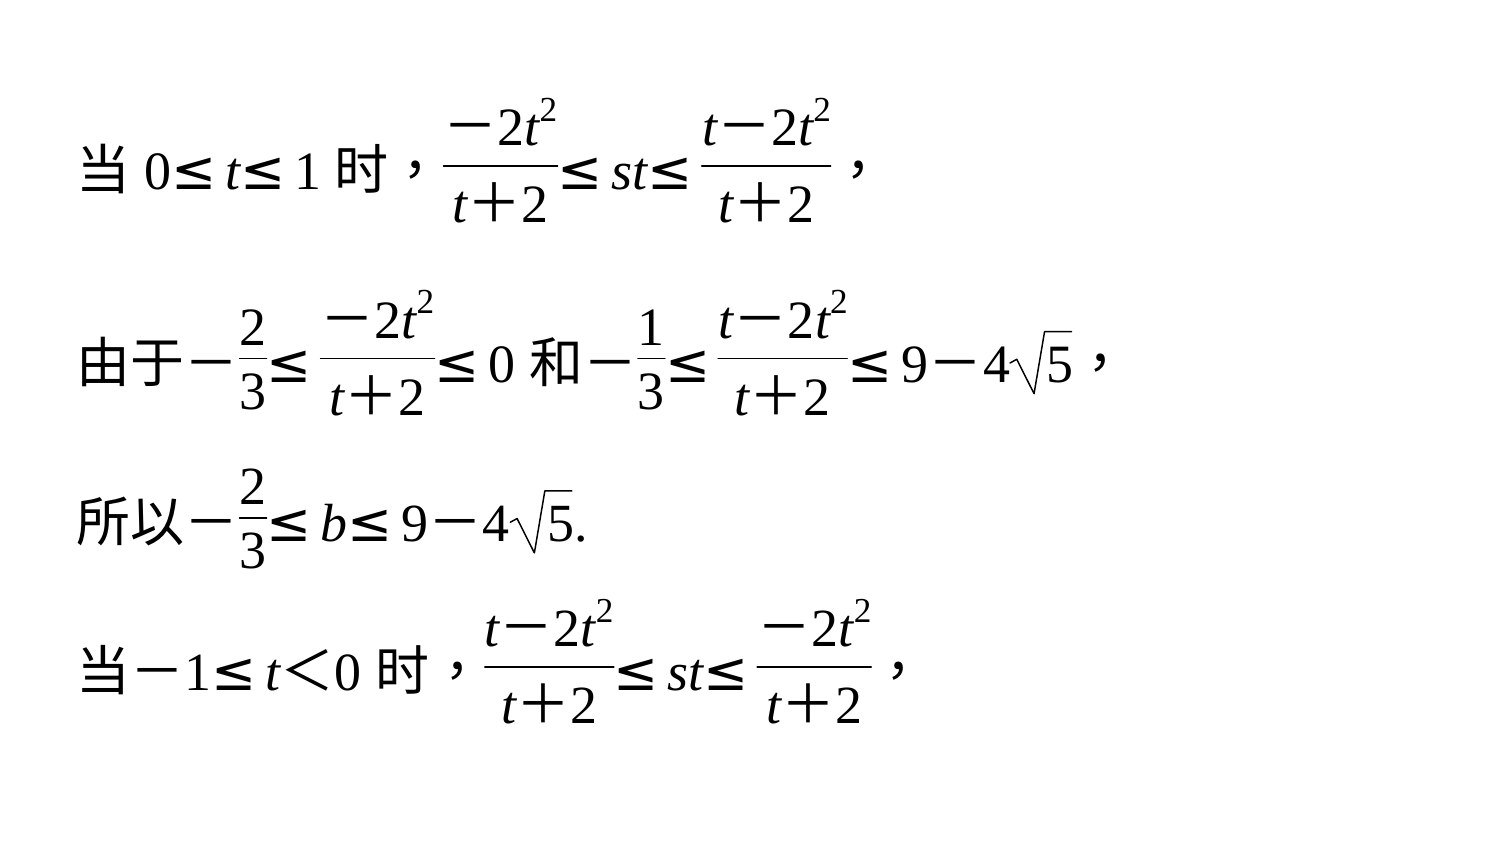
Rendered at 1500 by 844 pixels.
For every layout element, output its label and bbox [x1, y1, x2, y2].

text_box [76, 90, 1389, 283]
text_box [76, 592, 1389, 844]
text_box [76, 457, 1389, 591]
text_box [76, 283, 1389, 456]
